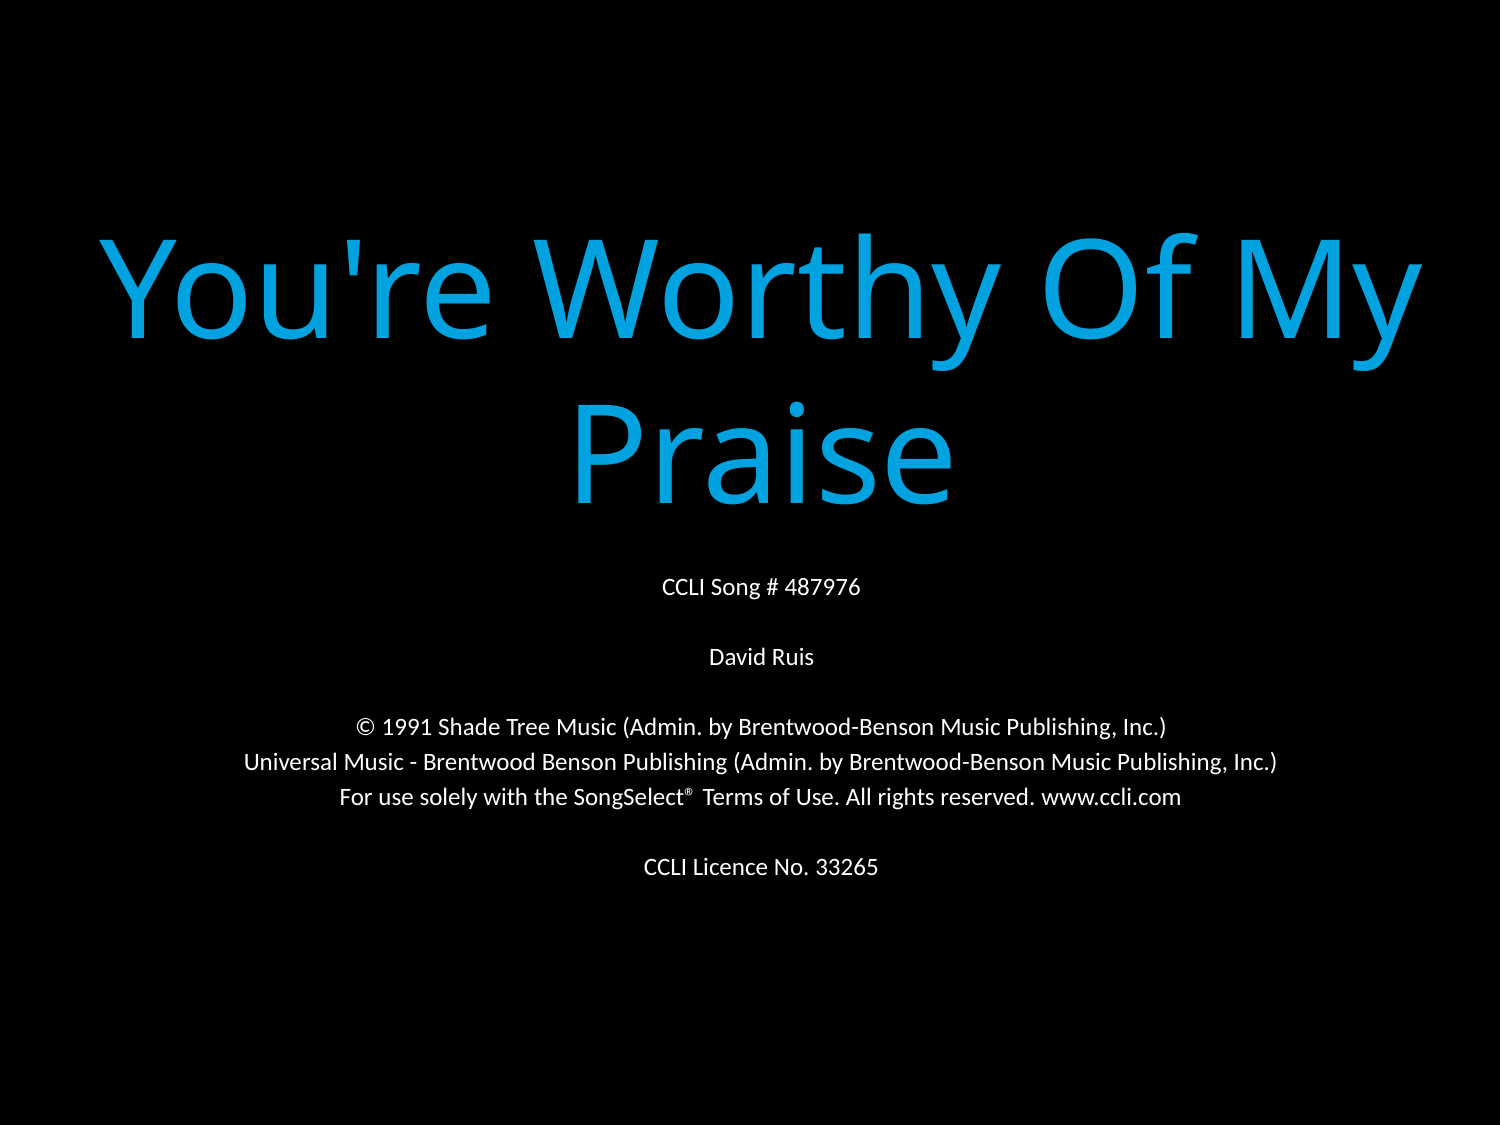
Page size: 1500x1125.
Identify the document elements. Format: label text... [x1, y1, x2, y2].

subtitle You're Worthy Of My Praise CCLI Song # 487976 David Ruis © 1991 Shade Tree Music (Admin. by Brentwood-Benson Music Publishing, Inc.) Universal Music - Brentwood Benson Publishing (Admin. by Brentwood-Benson Music Publishing, Inc.) For use solely with the SongSelect® Terms of Use. All rights reserved. www.ccli.com CCLI Licence No. 33265 [53, 30, 1471, 1094]
